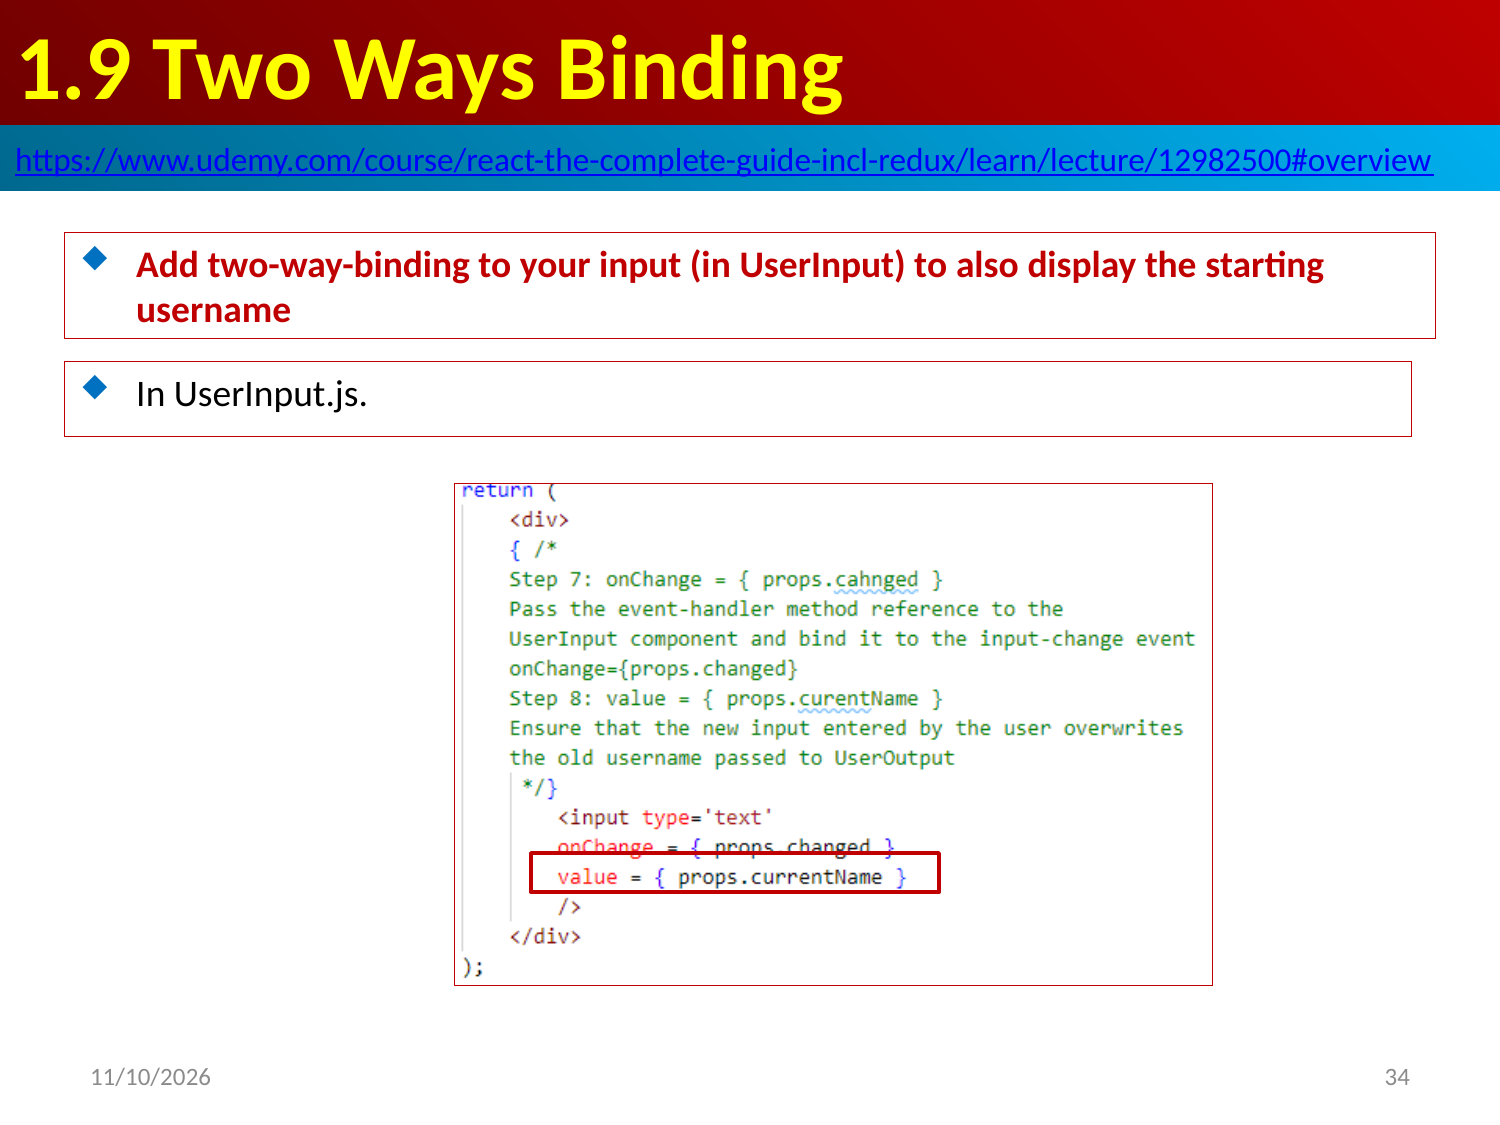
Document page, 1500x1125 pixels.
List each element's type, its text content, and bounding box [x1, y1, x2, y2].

slide_number 34 [1074, 1042, 1425, 1109]
picture [454, 483, 1213, 986]
title 1.9 Two Ways Binding [0, 0, 1500, 125]
text_box https://www.udemy.com/course/react-the-complete-guide-incl-redux/learn/lecture/12982500#overview [0, 125, 1500, 191]
subtitle Add two-way-binding to your input (in UserInput) to also display the starting username [64, 232, 1436, 339]
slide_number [75, 1042, 425, 1109]
text_box In UserInput.js. [64, 361, 1412, 437]
